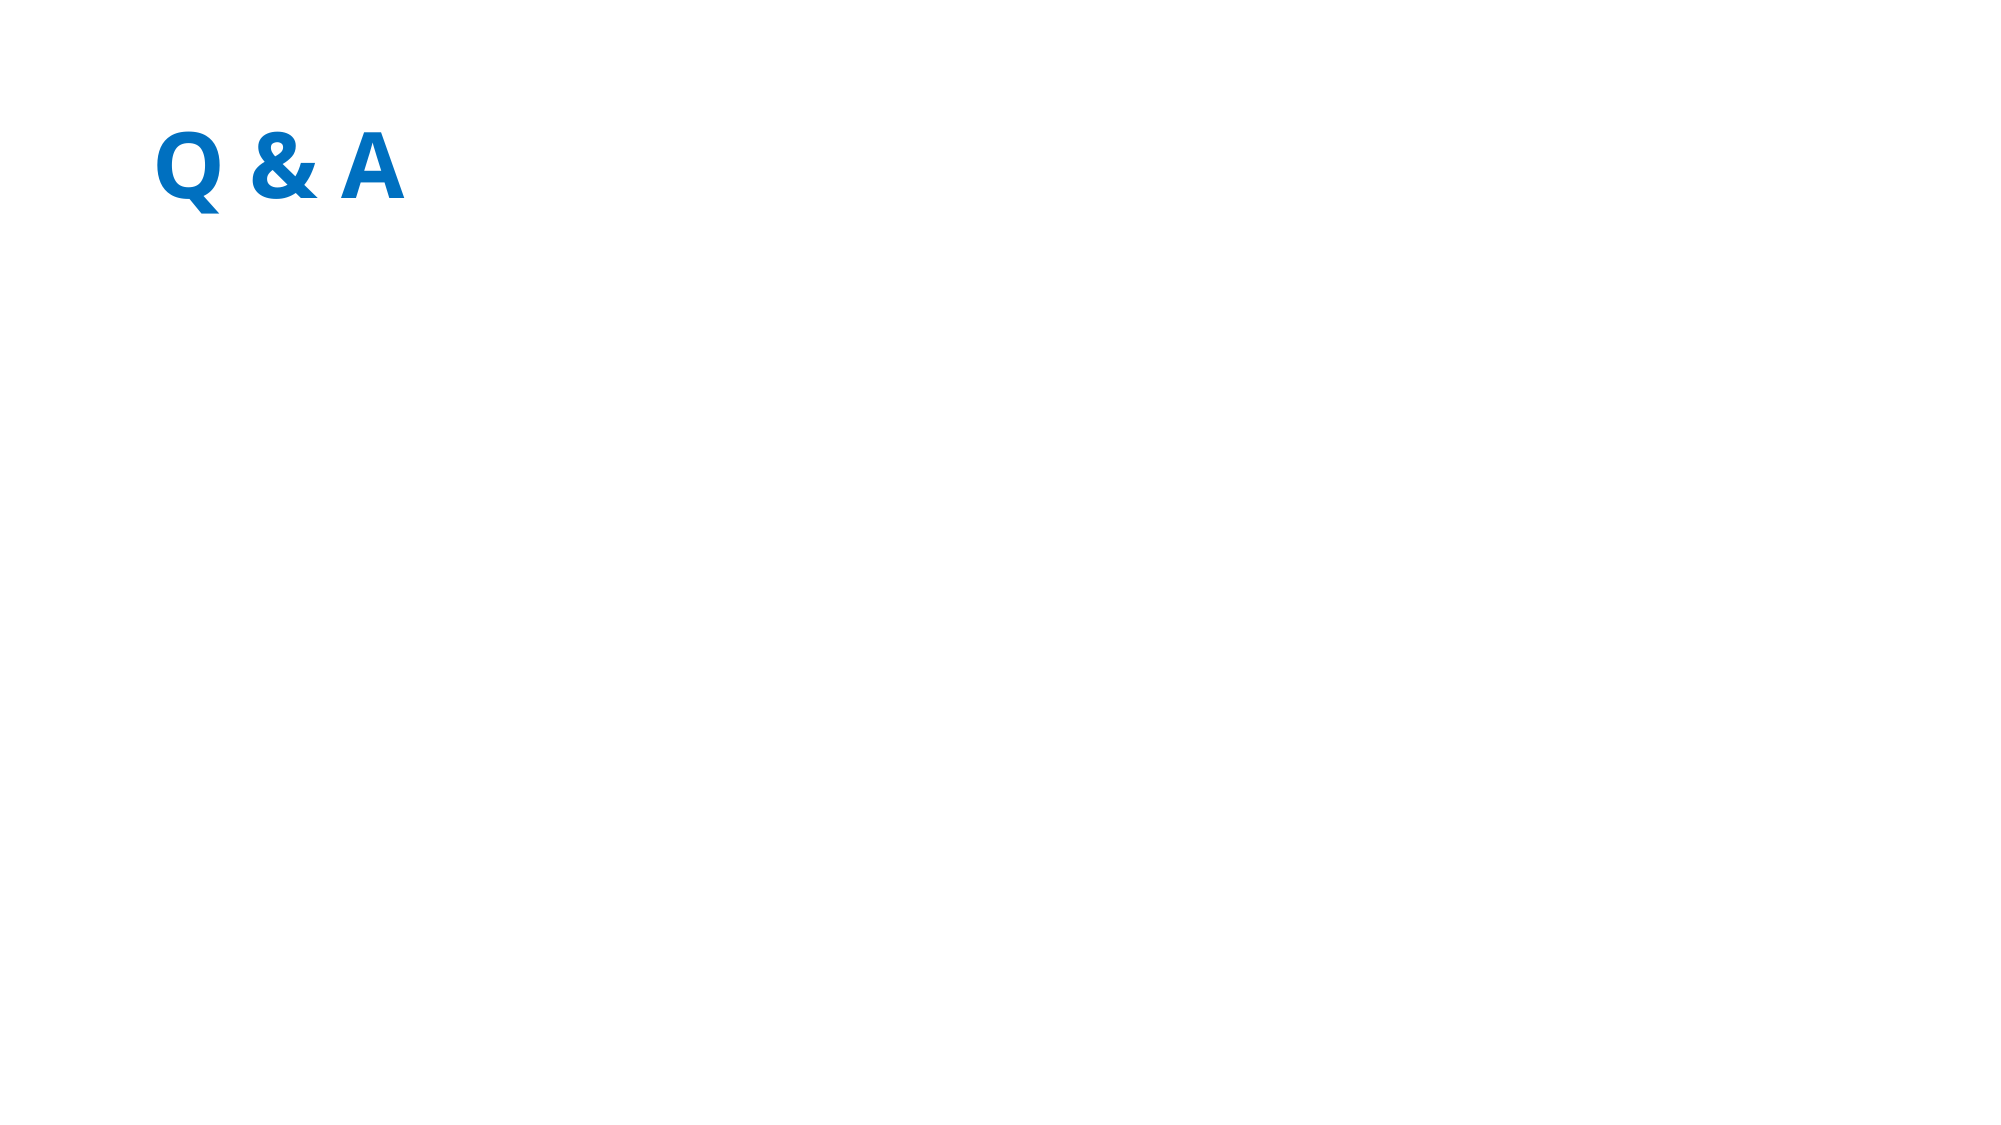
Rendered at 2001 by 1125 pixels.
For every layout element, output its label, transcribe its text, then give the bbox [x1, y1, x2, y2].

title Q & A [137, 59, 1863, 278]
